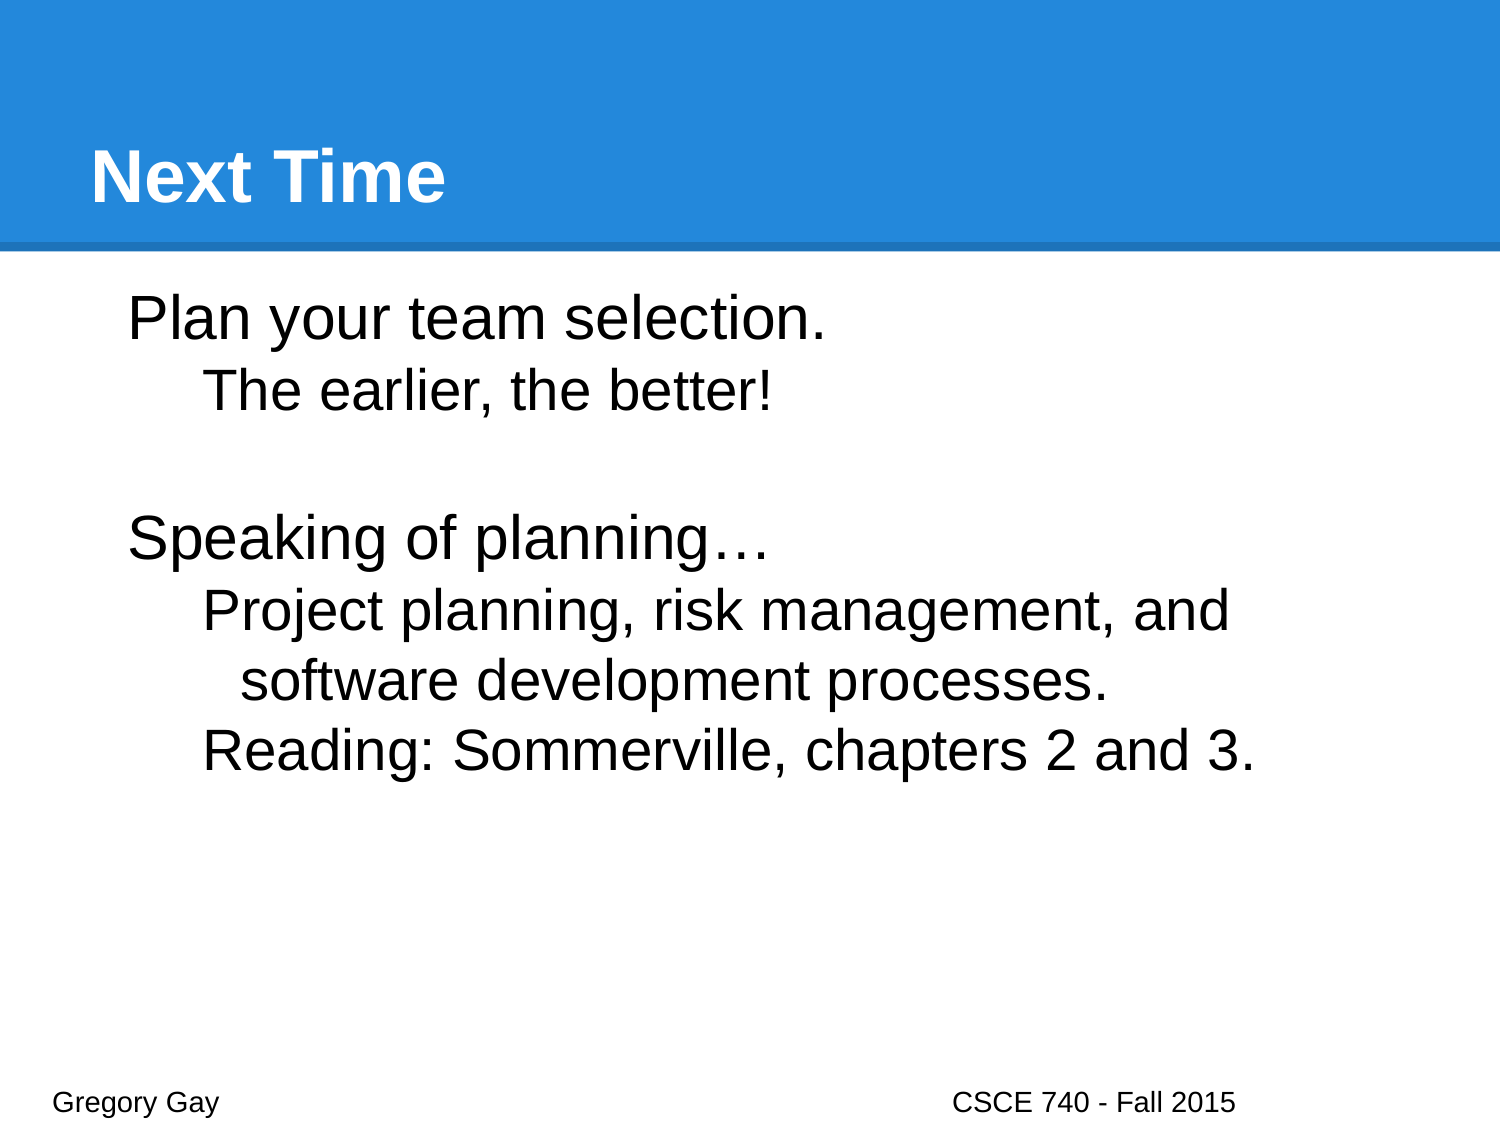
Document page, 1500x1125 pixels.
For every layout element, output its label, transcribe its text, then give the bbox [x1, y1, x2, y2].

text_box Gregory Gay CSCE 740 - Fall 2015 52 [37, 1068, 1463, 1114]
title Next Time [75, 45, 1425, 233]
list Plan your team selection. The earlier, the better! Speaking of planning… Project planning, risk management, and software development processes. Reading: Sommerville, chapters 2 and 3. [75, 262, 1413, 1068]
